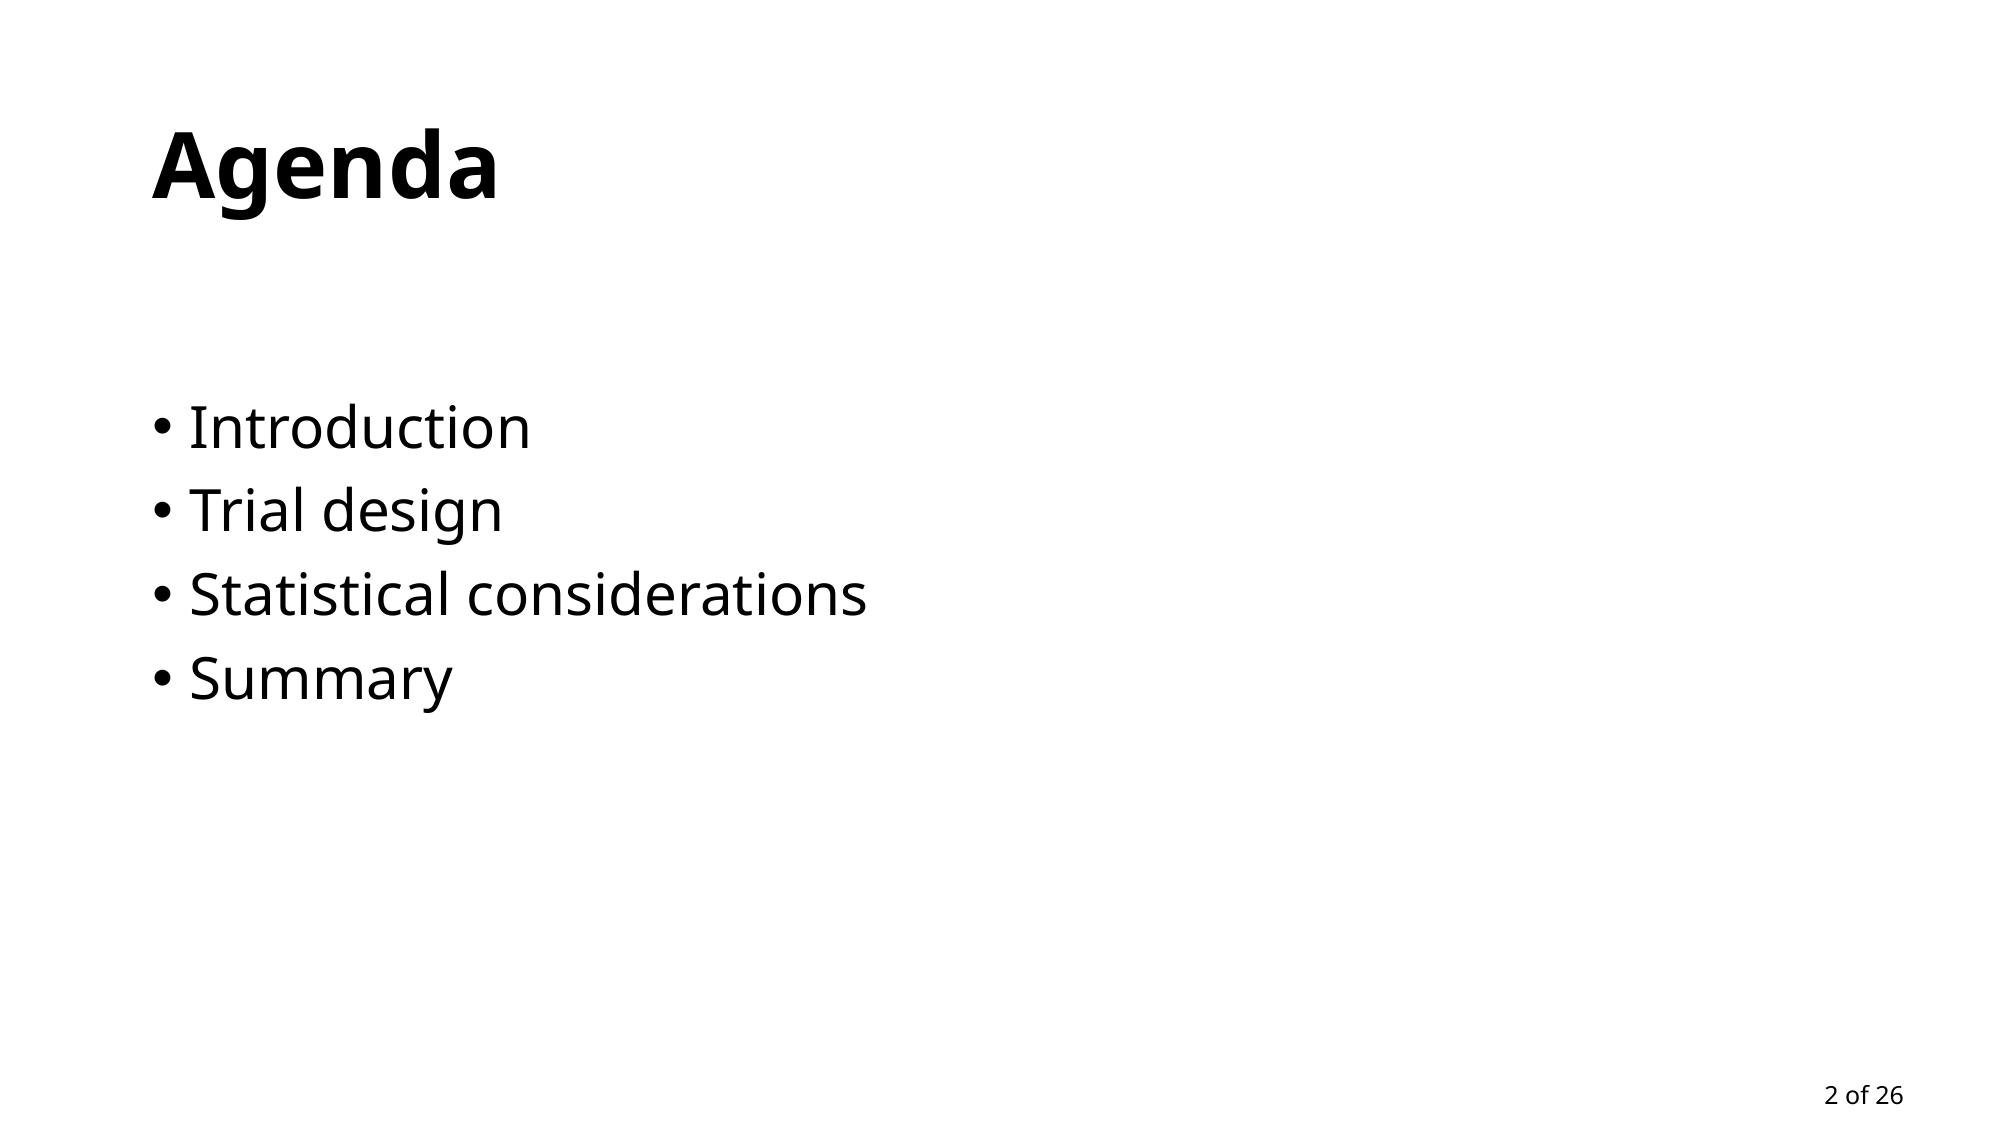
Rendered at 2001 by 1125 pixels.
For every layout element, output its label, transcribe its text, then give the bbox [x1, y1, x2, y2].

list Introduction Trial design Statistical considerations Summary [137, 299, 1863, 1014]
title Agenda [137, 59, 1863, 278]
